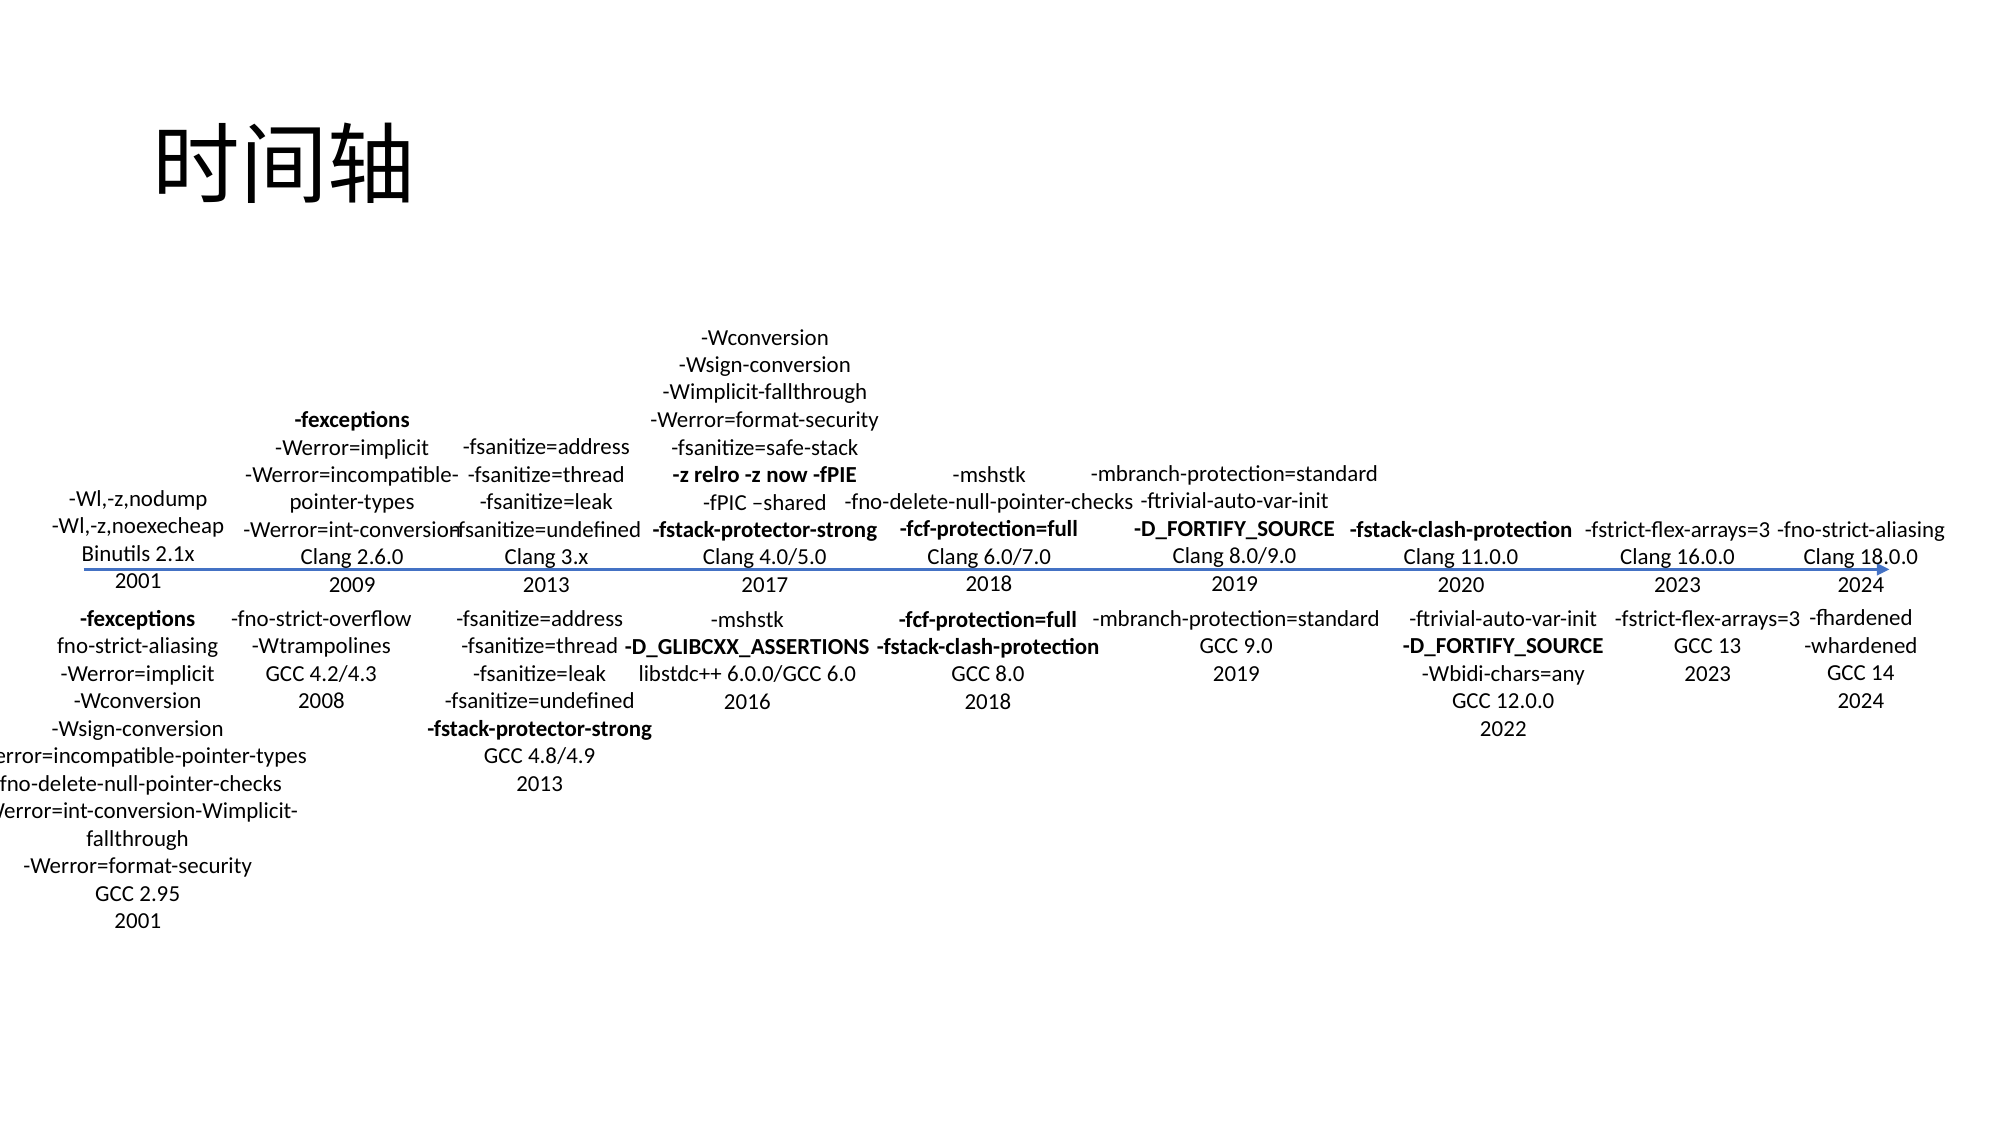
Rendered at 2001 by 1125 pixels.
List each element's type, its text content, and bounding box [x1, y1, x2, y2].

text_box -fstack-clash-protection Clang 11.0.0 2020 [1334, 506, 1569, 569]
text_box -Wconversion -Wsign-conversion -Wimplicit-fallthrough -Werror=format-security -fsanitize=safe-stack -z relro -z now -fPIE -fPIC –shared -fstack-protector-strong Clang 4.0/5.0 2017 [635, 314, 895, 569]
text_box -fsanitize=address -fsanitize=thread -fsanitize=leak -fsanitize=undefined -fstack-protector-strong GCC 4.8/4.9 2013 [412, 596, 668, 804]
text_box -fstrict-flex-arrays=3 Clang 16.0.0 2023 [1569, 570, 1762, 596]
text_box -fexceptions -Werror=implicit -Werror=incompatible-pointer-types -Werror=int-conversion Clang 2.6.0 2009 [240, 570, 436, 596]
text_box -mbranch-protection=standard GCC 9.0 2019 [1077, 596, 1396, 694]
text_box -mshstk -fno-delete-null-pointer-checks -fcf-protection=full Clang 6.0/7.0 2018 [829, 570, 1075, 596]
text_box -fstrict-flex-arrays=3 GCC 13 2023 [1600, 596, 1816, 694]
text_box -mbranch-protection=standard -ftrivial-auto-var-init -D_FORTIFY_SOURCE Clang 8.0/9.0 2019 [1075, 570, 1334, 596]
text_box -fstrict-flex-arrays=3 Clang 16.0.0 2023 [1569, 506, 1762, 569]
text_box -fstack-clash-protection Clang 11.0.0 2020 [1334, 570, 1569, 596]
text_box -mshstk -fno-delete-null-pointer-checks -fcf-protection=full Clang 6.0/7.0 2018 [829, 451, 1075, 569]
text_box -fno-strict-aliasing Clang 18.0.0 2024 [1762, 506, 1960, 604]
text_box -fsanitize=address -fsanitize=thread -fsanitize=leak -fsanitize=undefined Clang 3.x 2013 [436, 424, 657, 569]
text_box -mshstk -D_GLIBCXX_ASSERTIONS libstdc++ 6.0.0/GCC 6.0 2016 [668, 596, 861, 722]
text_box -fsanitize=address -fsanitize=thread -fsanitize=leak -fsanitize=undefined Clang 3.x 2013 [436, 570, 657, 596]
text_box -mbranch-protection=standard -ftrivial-auto-var-init -D_FORTIFY_SOURCE Clang 8.0/9.0 2019 [1075, 451, 1394, 569]
title 时间轴 [137, 59, 1863, 278]
text_box -fhardened -whardened GCC 14 2024 [1789, 595, 1933, 721]
text_box -fexceptions fno-strict-aliasing -Werror=implicit -Wconversion -Wsign-conversion -Werror=incompatible-pointer-types -fno-delete-null-pointer-checks -Werror=int-conversion-Wimplicit-fallthrough -Werror=format-security GCC 2.95 2001 [0, 596, 328, 941]
text_box -Wl,-z,nodump -Wl,-z,noexecheap Binutils 2.1x 2001 [37, 476, 240, 596]
text_box -fno-strict-overflow -Wtrampolines GCC 4.2/4.3 2008 [328, 596, 412, 721]
text_box -fcf-protection=full -fstack-clash-protection GCC 8.0 2018 [861, 596, 1115, 722]
text_box -ftrivial-auto-var-init -D_FORTIFY_SOURCE -Wbidi-chars=any GCC 12.0.0 2022 [1388, 596, 1619, 749]
text_box -Wconversion -Wsign-conversion -Wimplicit-fallthrough -Werror=format-security -fsanitize=safe-stack -z relro -z now -fPIE -fPIC –shared -fstack-protector-strong Clang 4.0/5.0 2017 [657, 570, 829, 596]
text_box -fexceptions -Werror=implicit -Werror=incompatible-pointer-types -Werror=int-conversion Clang 2.6.0 2009 [210, 397, 494, 569]
